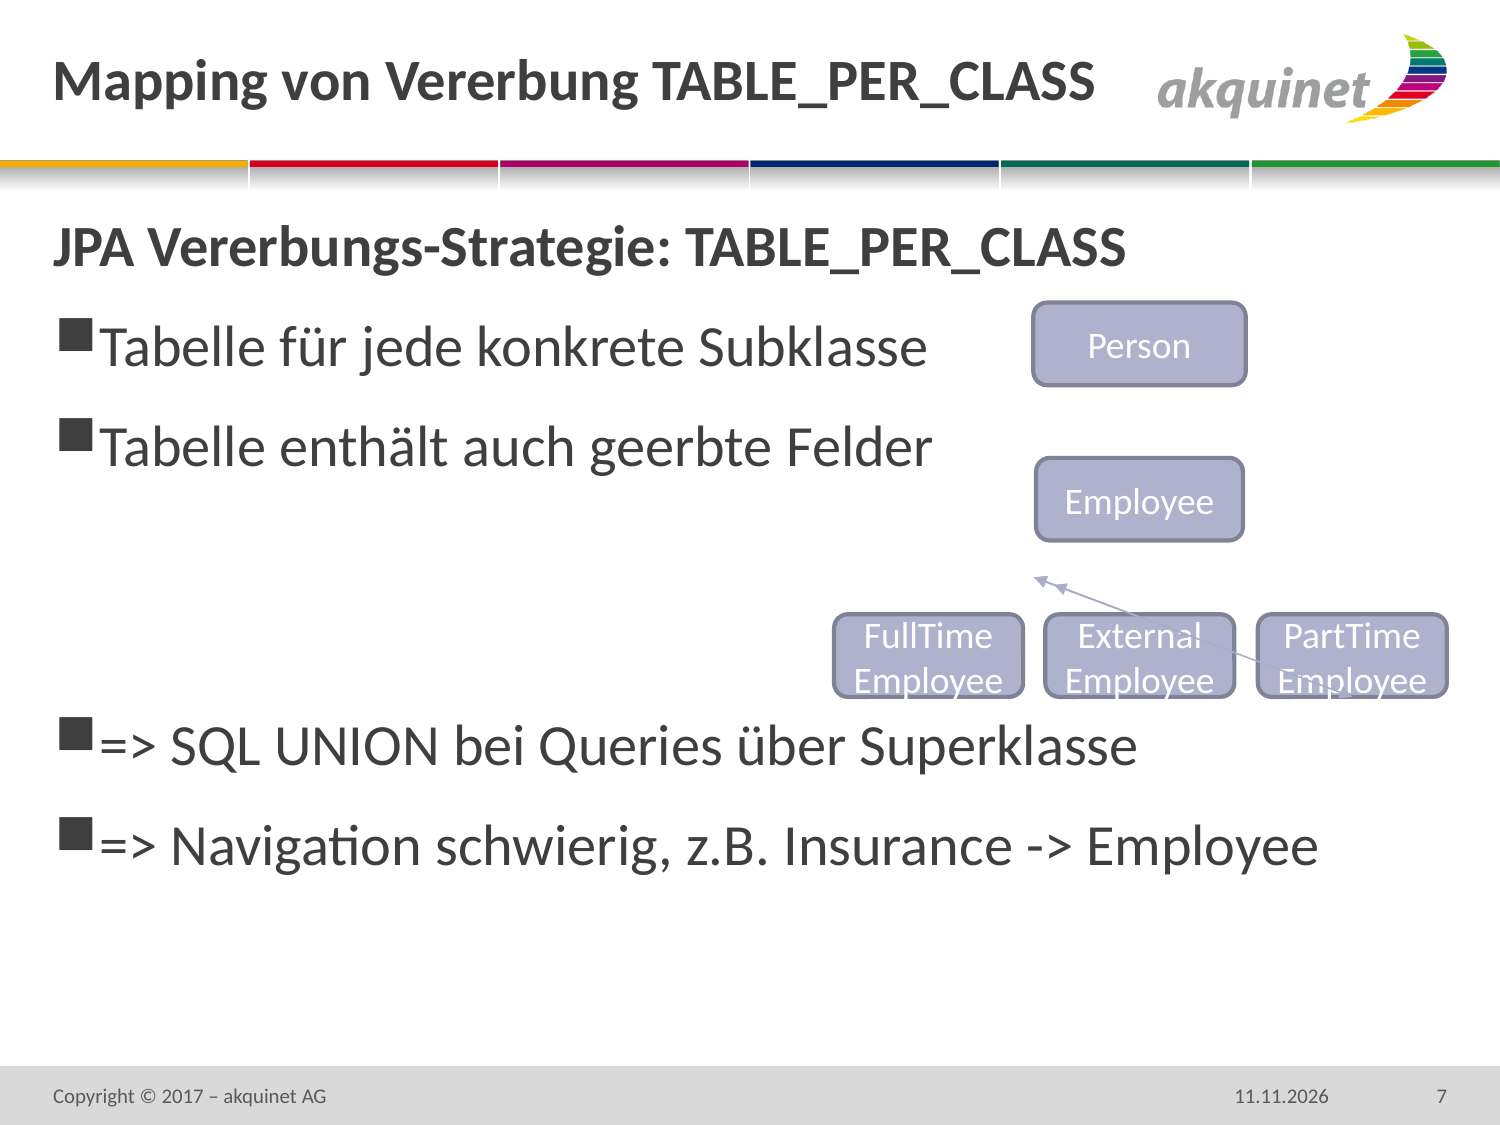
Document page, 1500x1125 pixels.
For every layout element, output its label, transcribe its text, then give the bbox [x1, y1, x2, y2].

footer Copyright © 2017 – akquinet AG [52, 1082, 1188, 1109]
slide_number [1234, 1082, 1385, 1109]
picture [1157, 33, 1447, 123]
title Mapping von Vererbung TABLE_PER_CLASS [52, 20, 1152, 141]
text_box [833, 302, 1447, 698]
slide_number 7 [1387, 1082, 1448, 1109]
list JPA Vererbungs-Strategie: TABLE_PER_CLASS Tabelle für jede konkrete Subklasse Tabelle enthält auch geerbte Felder => SQL UNION bei Queries über Superklasse => Navigation schwierig, z.B. Insurance -> Employee [53, 208, 1447, 1047]
